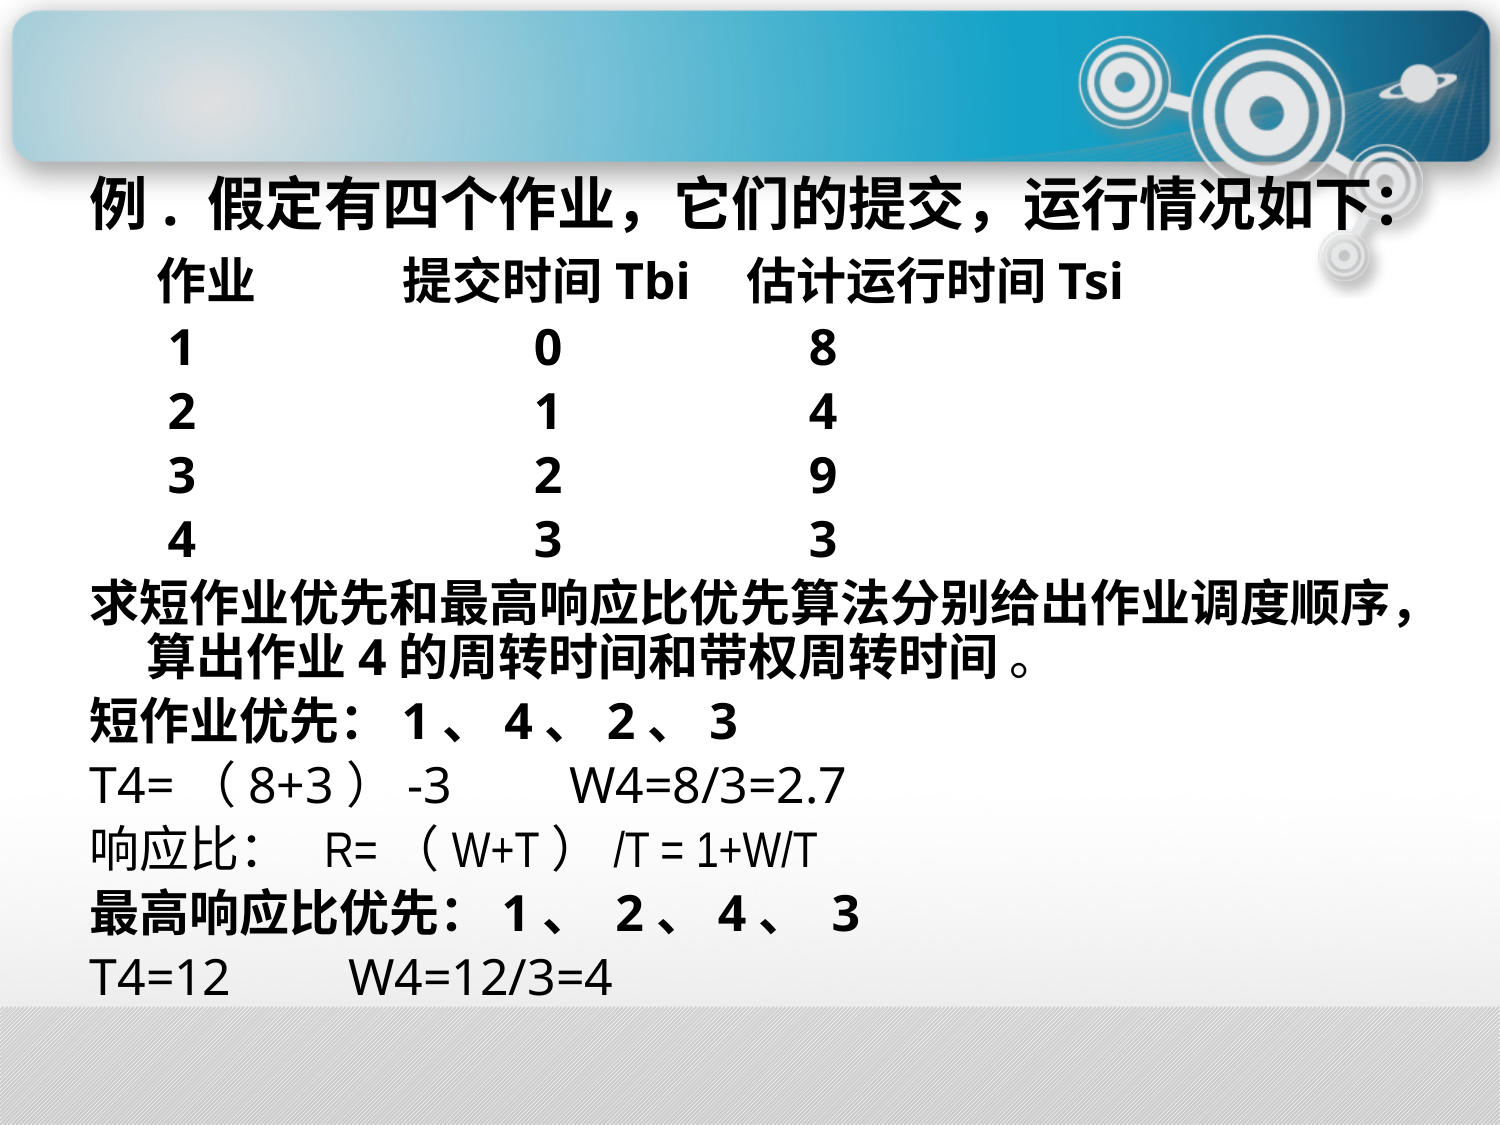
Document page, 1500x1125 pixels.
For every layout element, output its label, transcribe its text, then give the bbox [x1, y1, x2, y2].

picture [0, 0, 1500, 1006]
list 例. 假定有四个作业，它们的提交，运行情况如下： 作业 提交时间Tbi 估计运行时间Tsi 1 0 8 2 1 4 3 2 9 4 3 3 求短作业优先和最高响应比优先算法分别给出作业调度顺序，算出作业4的周转时间和带权周转时间 。 短作业优先：1、4、2、3 T4=（8+3）-3 W4=8/3=2.7 响应比： R=（W+T）/T = 1+W/T 最高响应比优先：1、 2、4、 3 T4=12 W4=12/3=4 [75, 167, 1500, 1054]
